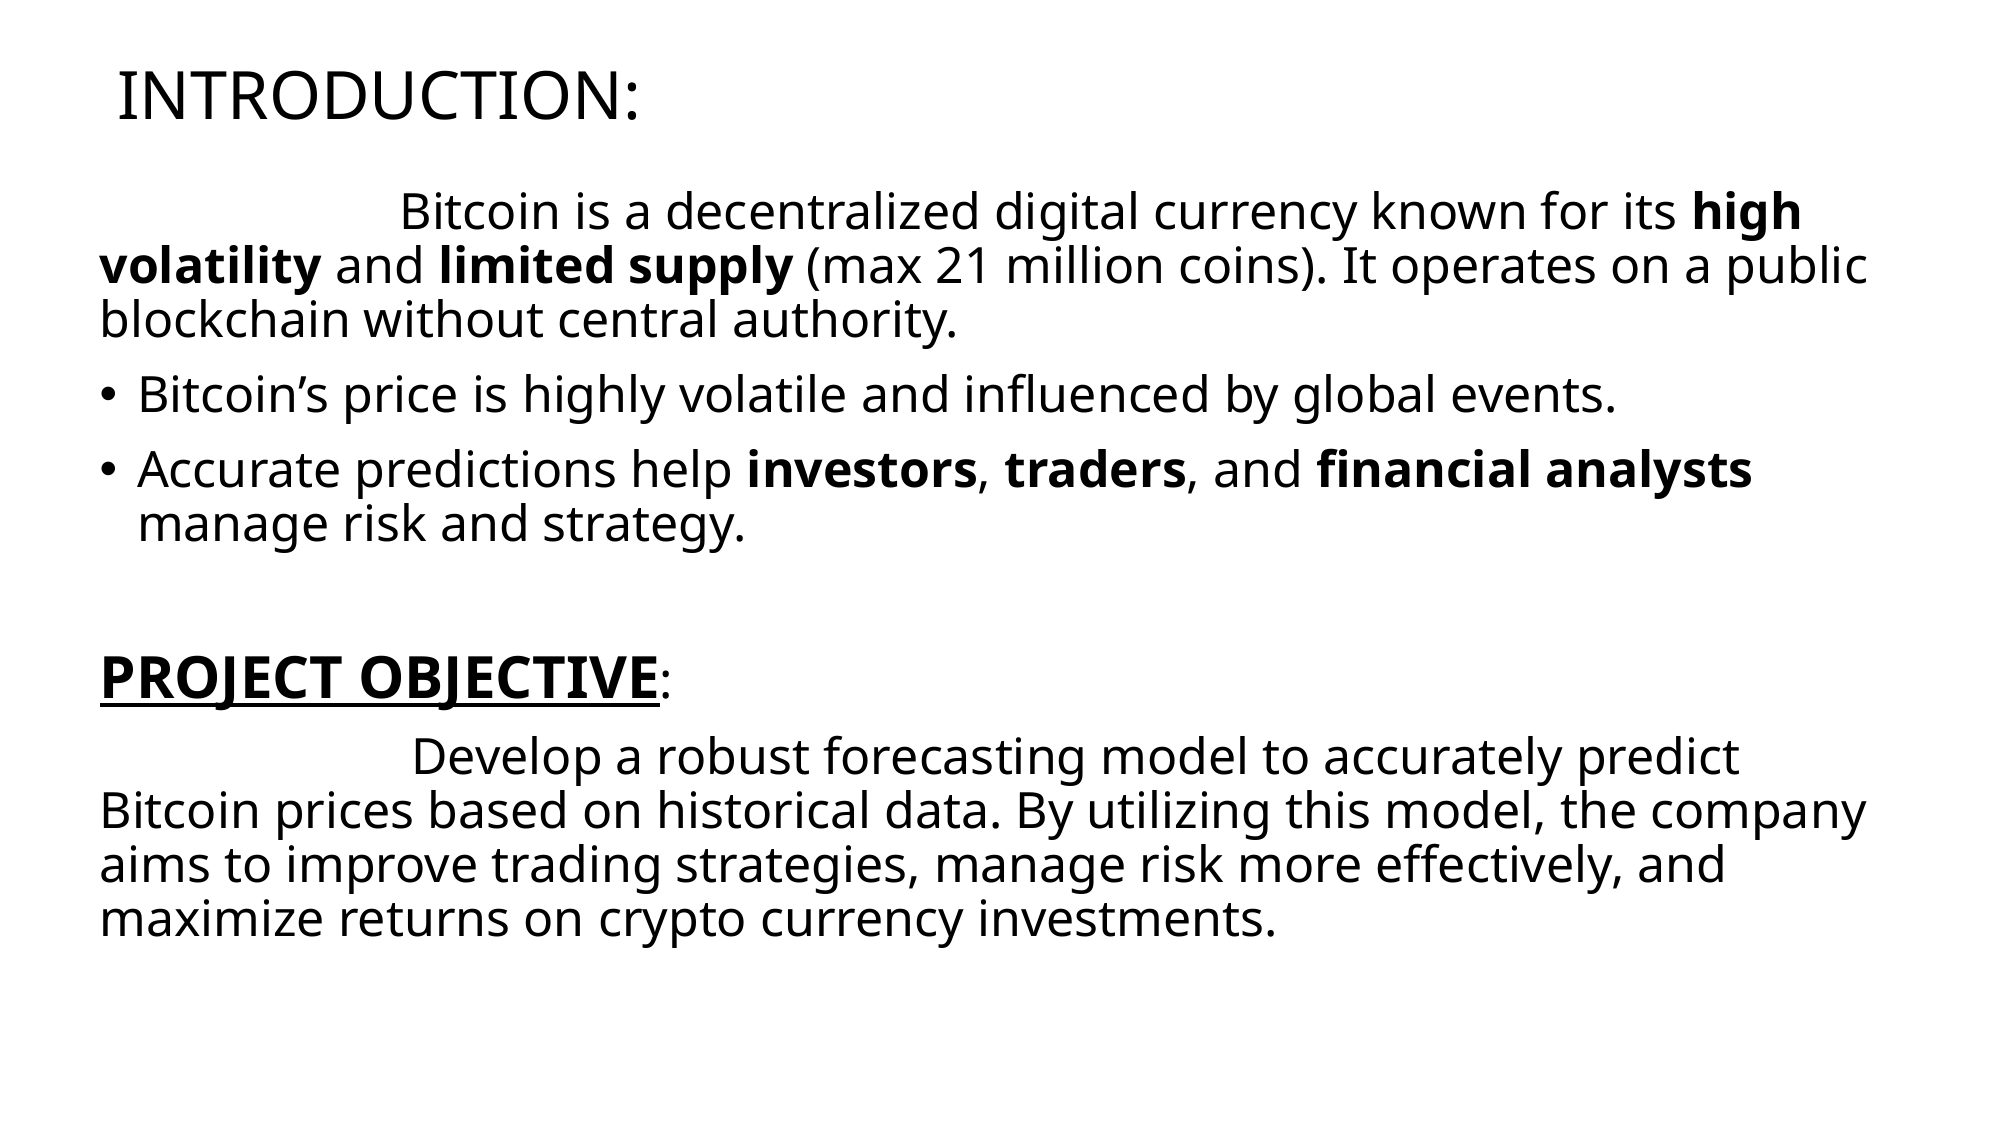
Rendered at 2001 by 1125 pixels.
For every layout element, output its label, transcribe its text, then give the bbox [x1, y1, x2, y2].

title INTRODUCTION: [102, 16, 1828, 179]
list Bitcoin is a decentralized digital currency known for its high volatility and limited supply (max 21 million coins). It operates on a public blockchain without central authority. Bitcoin’s price is highly volatile and influenced by global events. Accurate predictions help investors, traders, and financial analysts manage risk and strategy. PROJECT OBJECTIVE: Develop a robust forecasting model to accurately predict Bitcoin prices based on historical data. By utilizing this model, the company aims to improve trading strategies, manage risk more effectively, and maximize returns on crypto currency investments. [84, 179, 1916, 1100]
